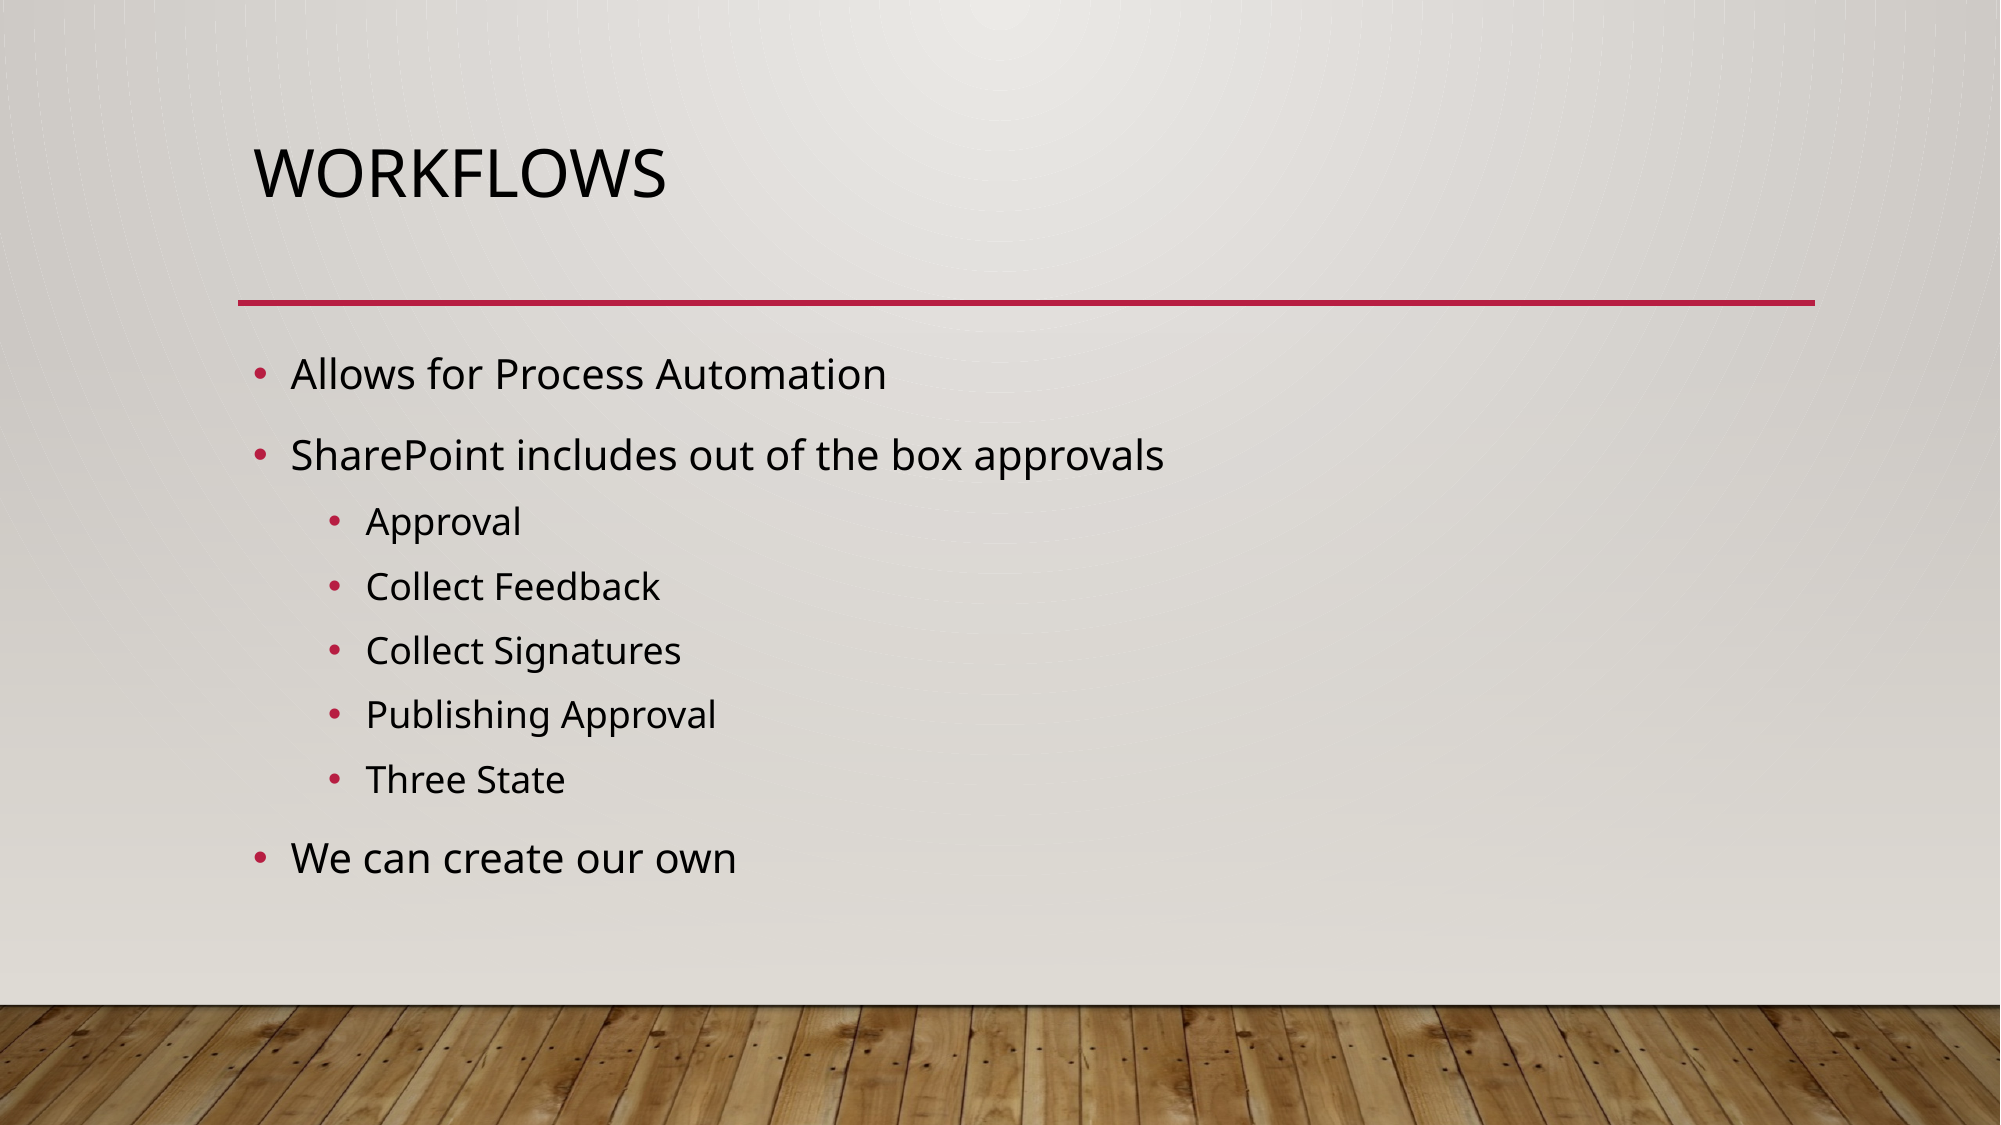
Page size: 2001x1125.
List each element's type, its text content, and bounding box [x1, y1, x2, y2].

list Allows for Process Automation SharePoint includes out of the box approvals Approval Collect Feedback Collect Signatures Publishing Approval Three State We can create our own [238, 330, 1814, 897]
picture [0, 1005, 2000, 1125]
title Workflows [238, 131, 1814, 305]
